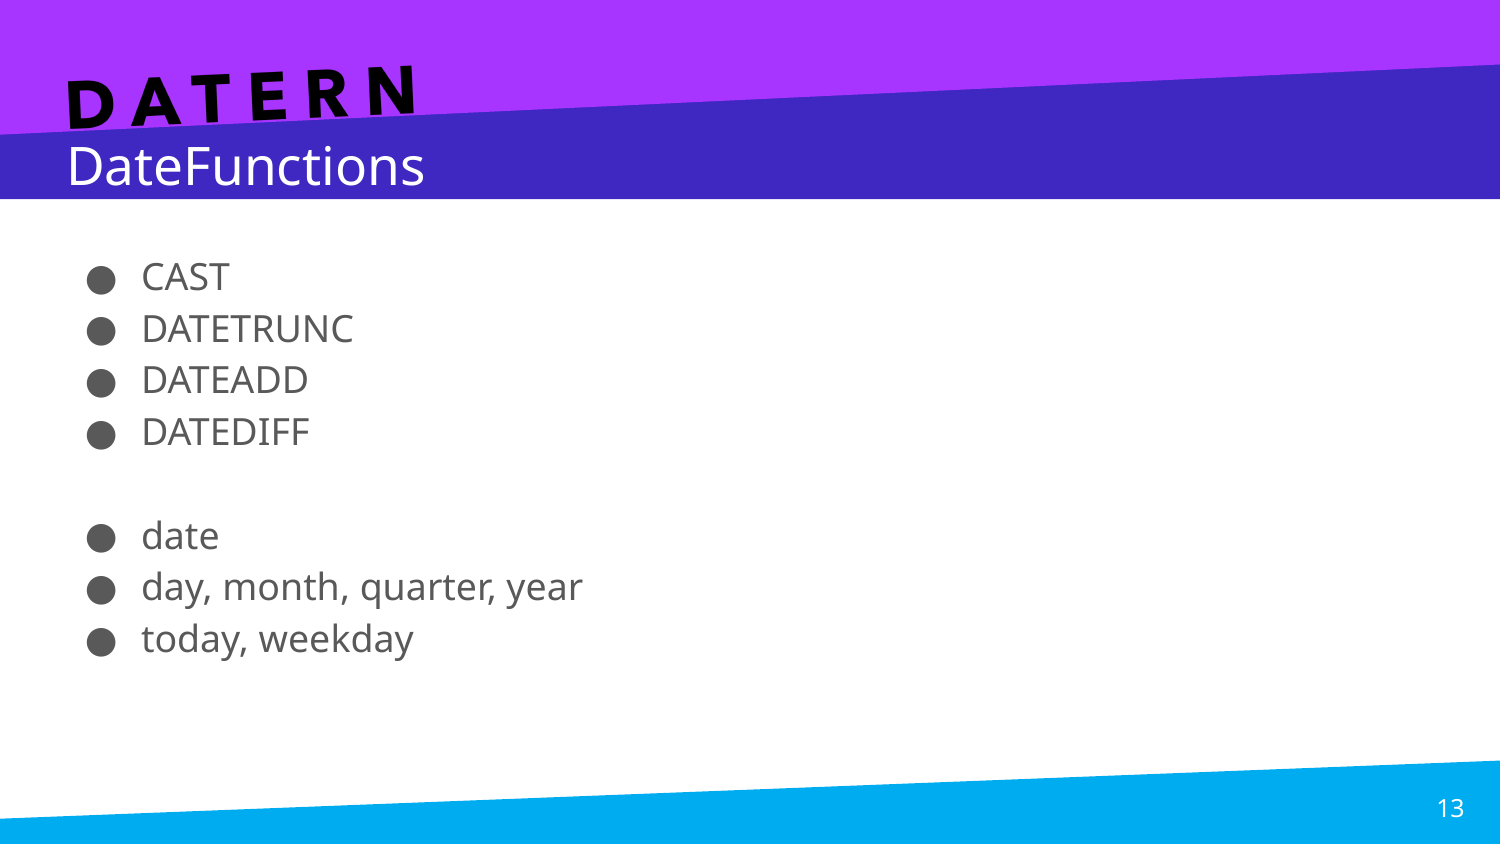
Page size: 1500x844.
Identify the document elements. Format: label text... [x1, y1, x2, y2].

picture [66, 65, 416, 117]
list CAST DATETRUNC DATEADD DATEDIFF date day, month, quarter, year today, weekday [51, 231, 1449, 750]
slide_number 13 [1389, 777, 1480, 842]
title DateFunctions [51, 117, 1449, 212]
